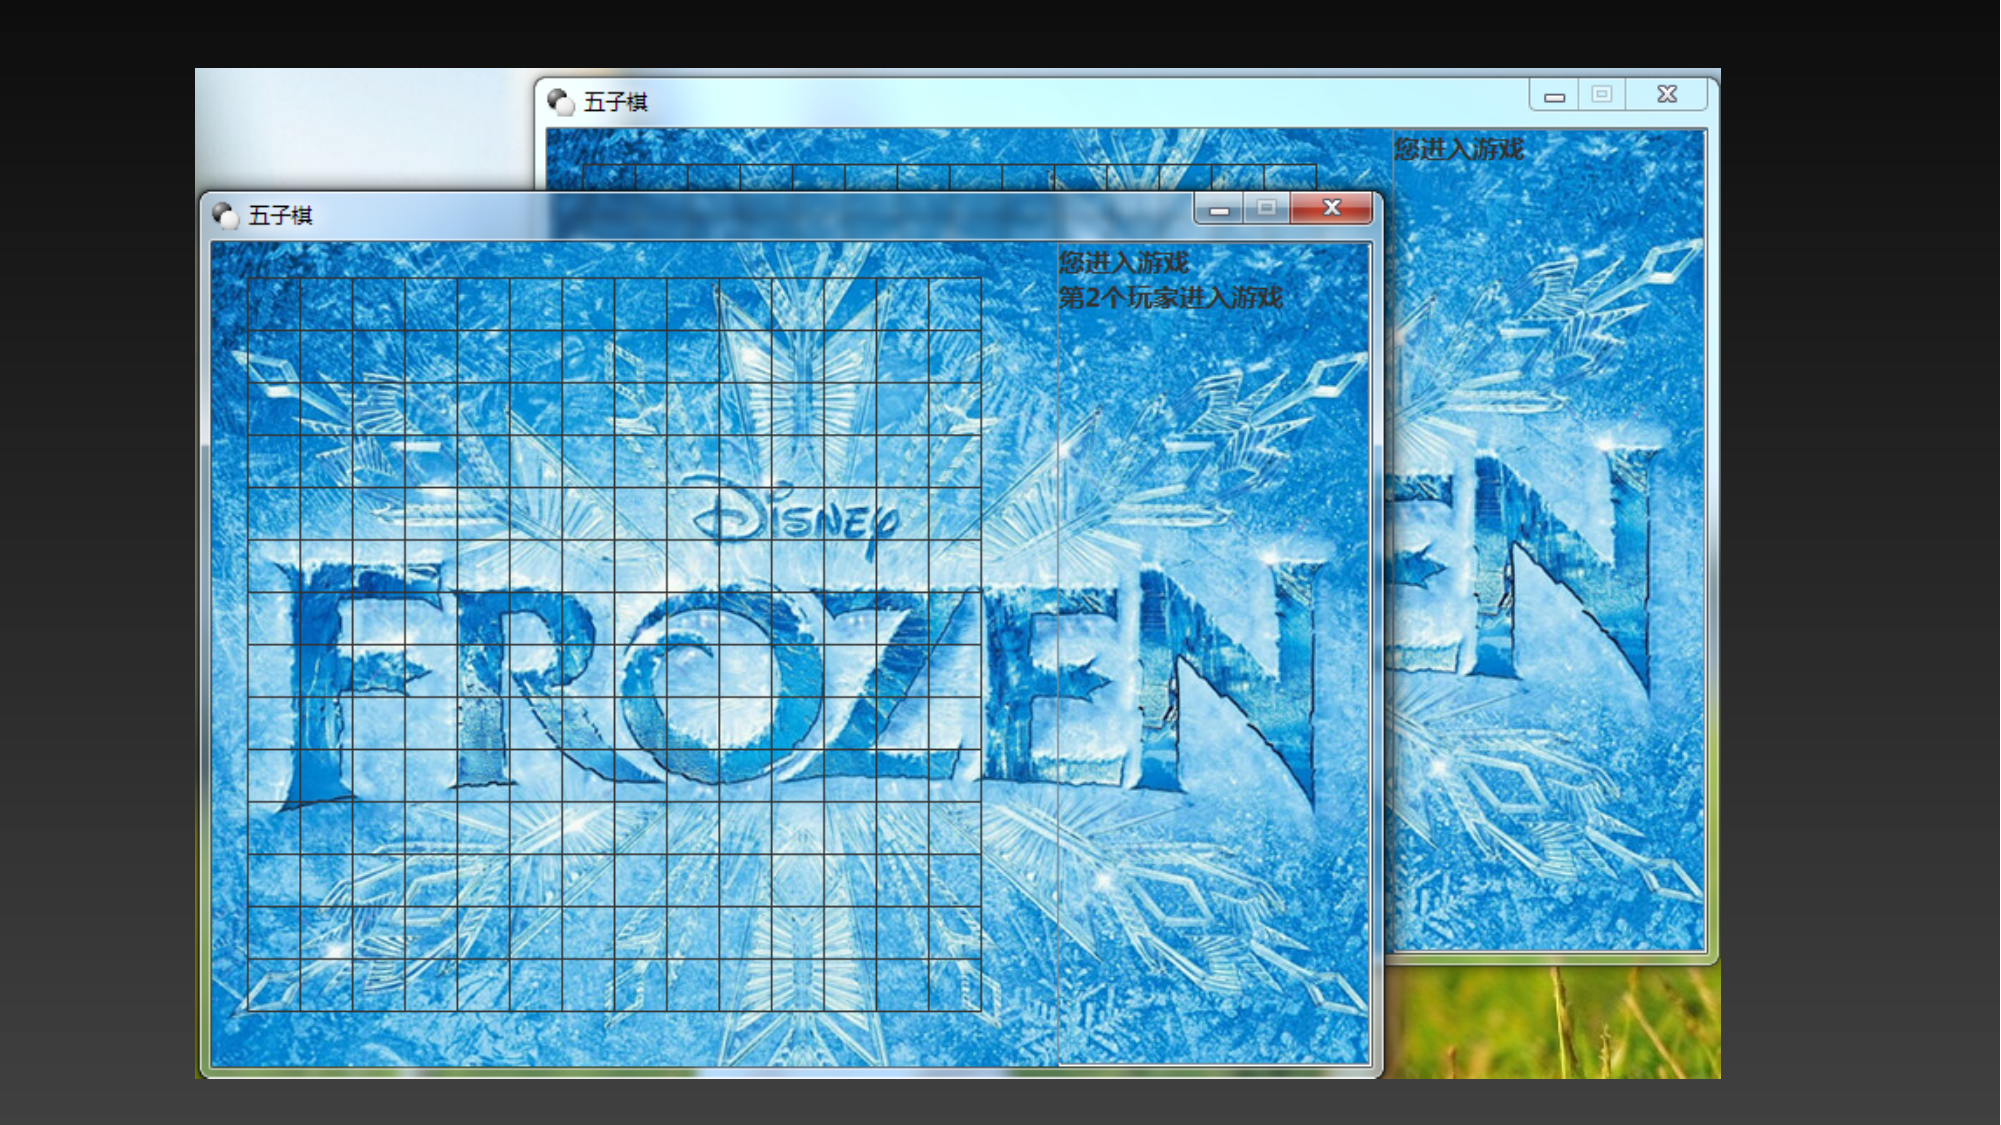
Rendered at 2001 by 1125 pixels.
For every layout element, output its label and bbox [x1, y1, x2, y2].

picture [195, 68, 1721, 1079]
